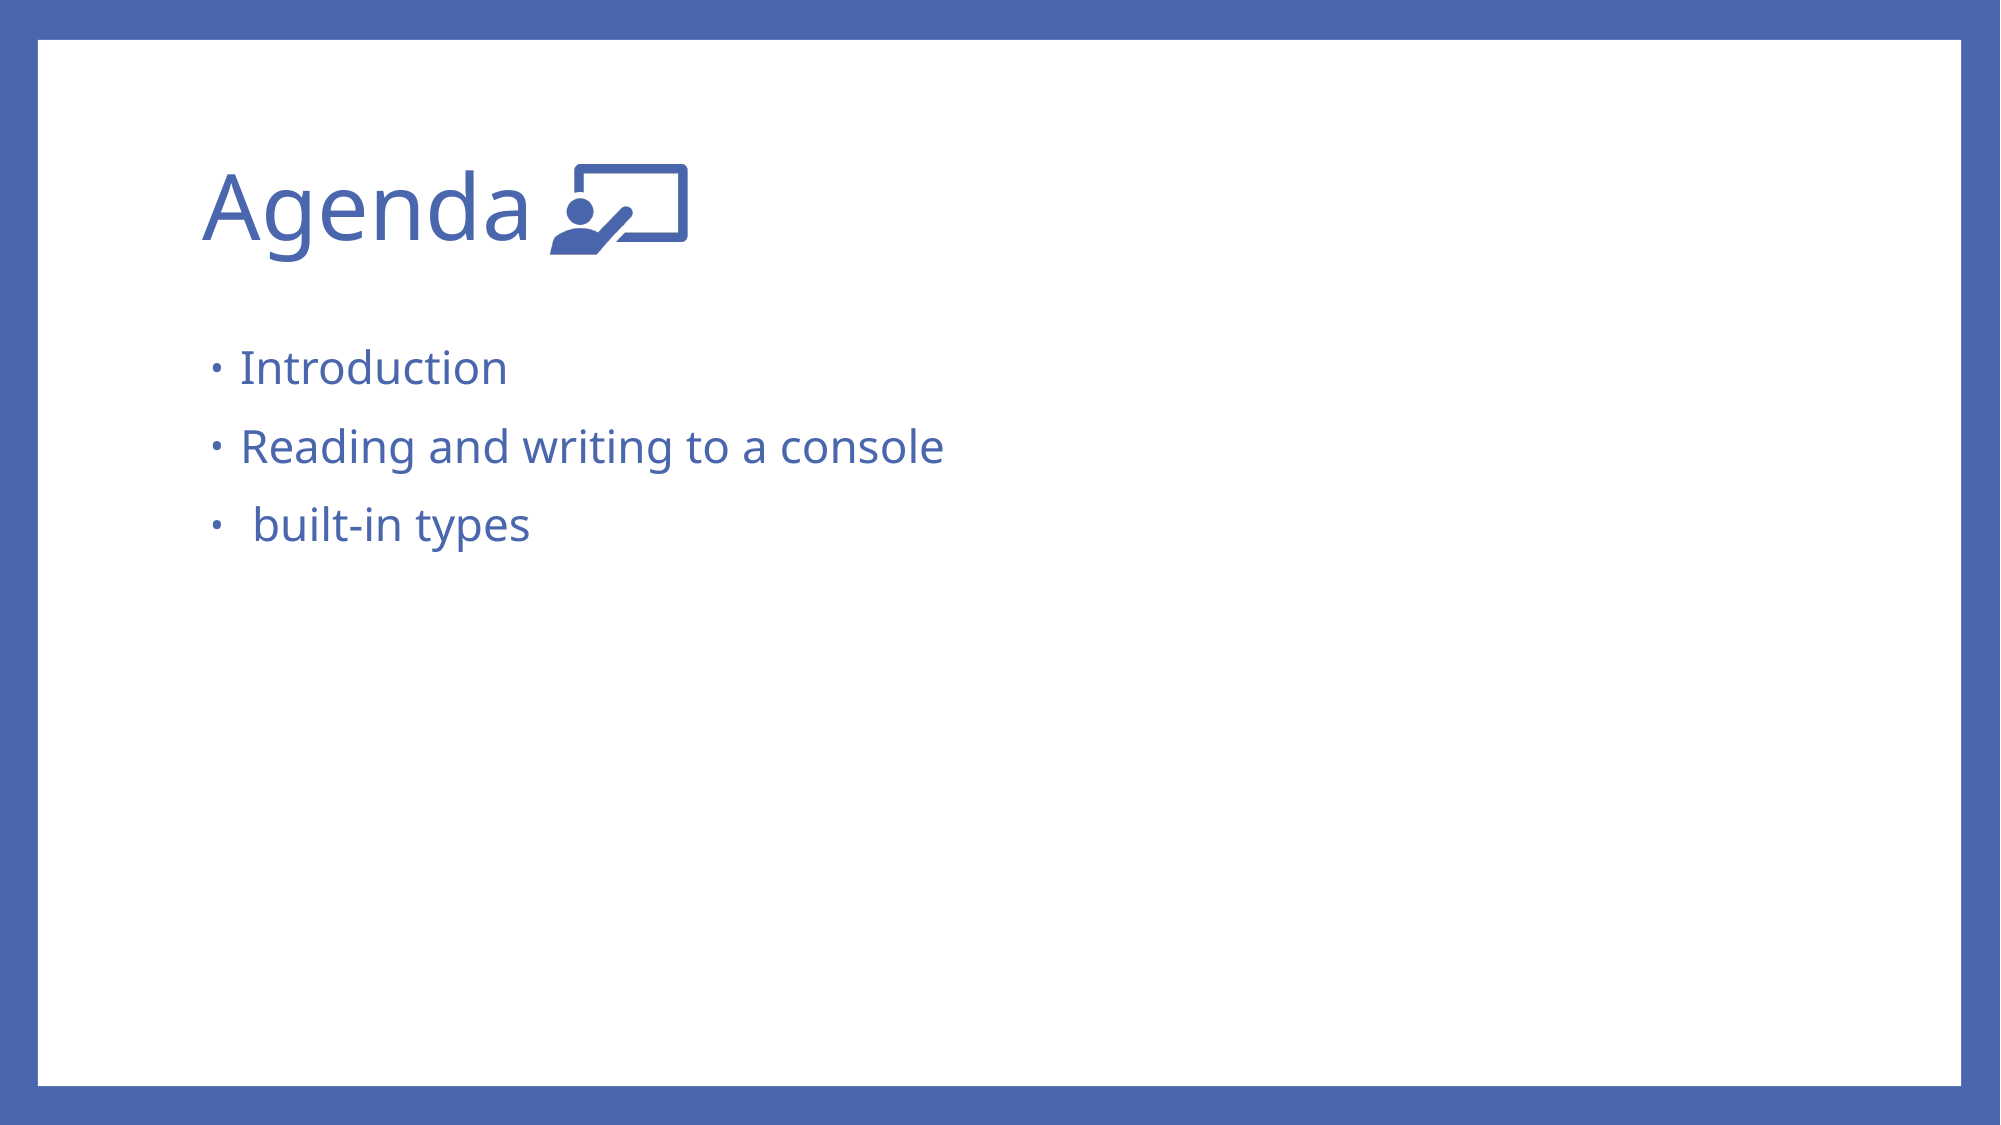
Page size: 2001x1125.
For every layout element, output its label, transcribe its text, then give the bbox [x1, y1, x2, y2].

picture [542, 133, 694, 285]
list Introduction Reading and writing to a console built-in types [187, 337, 1808, 1000]
title Agenda [187, 99, 1808, 323]
